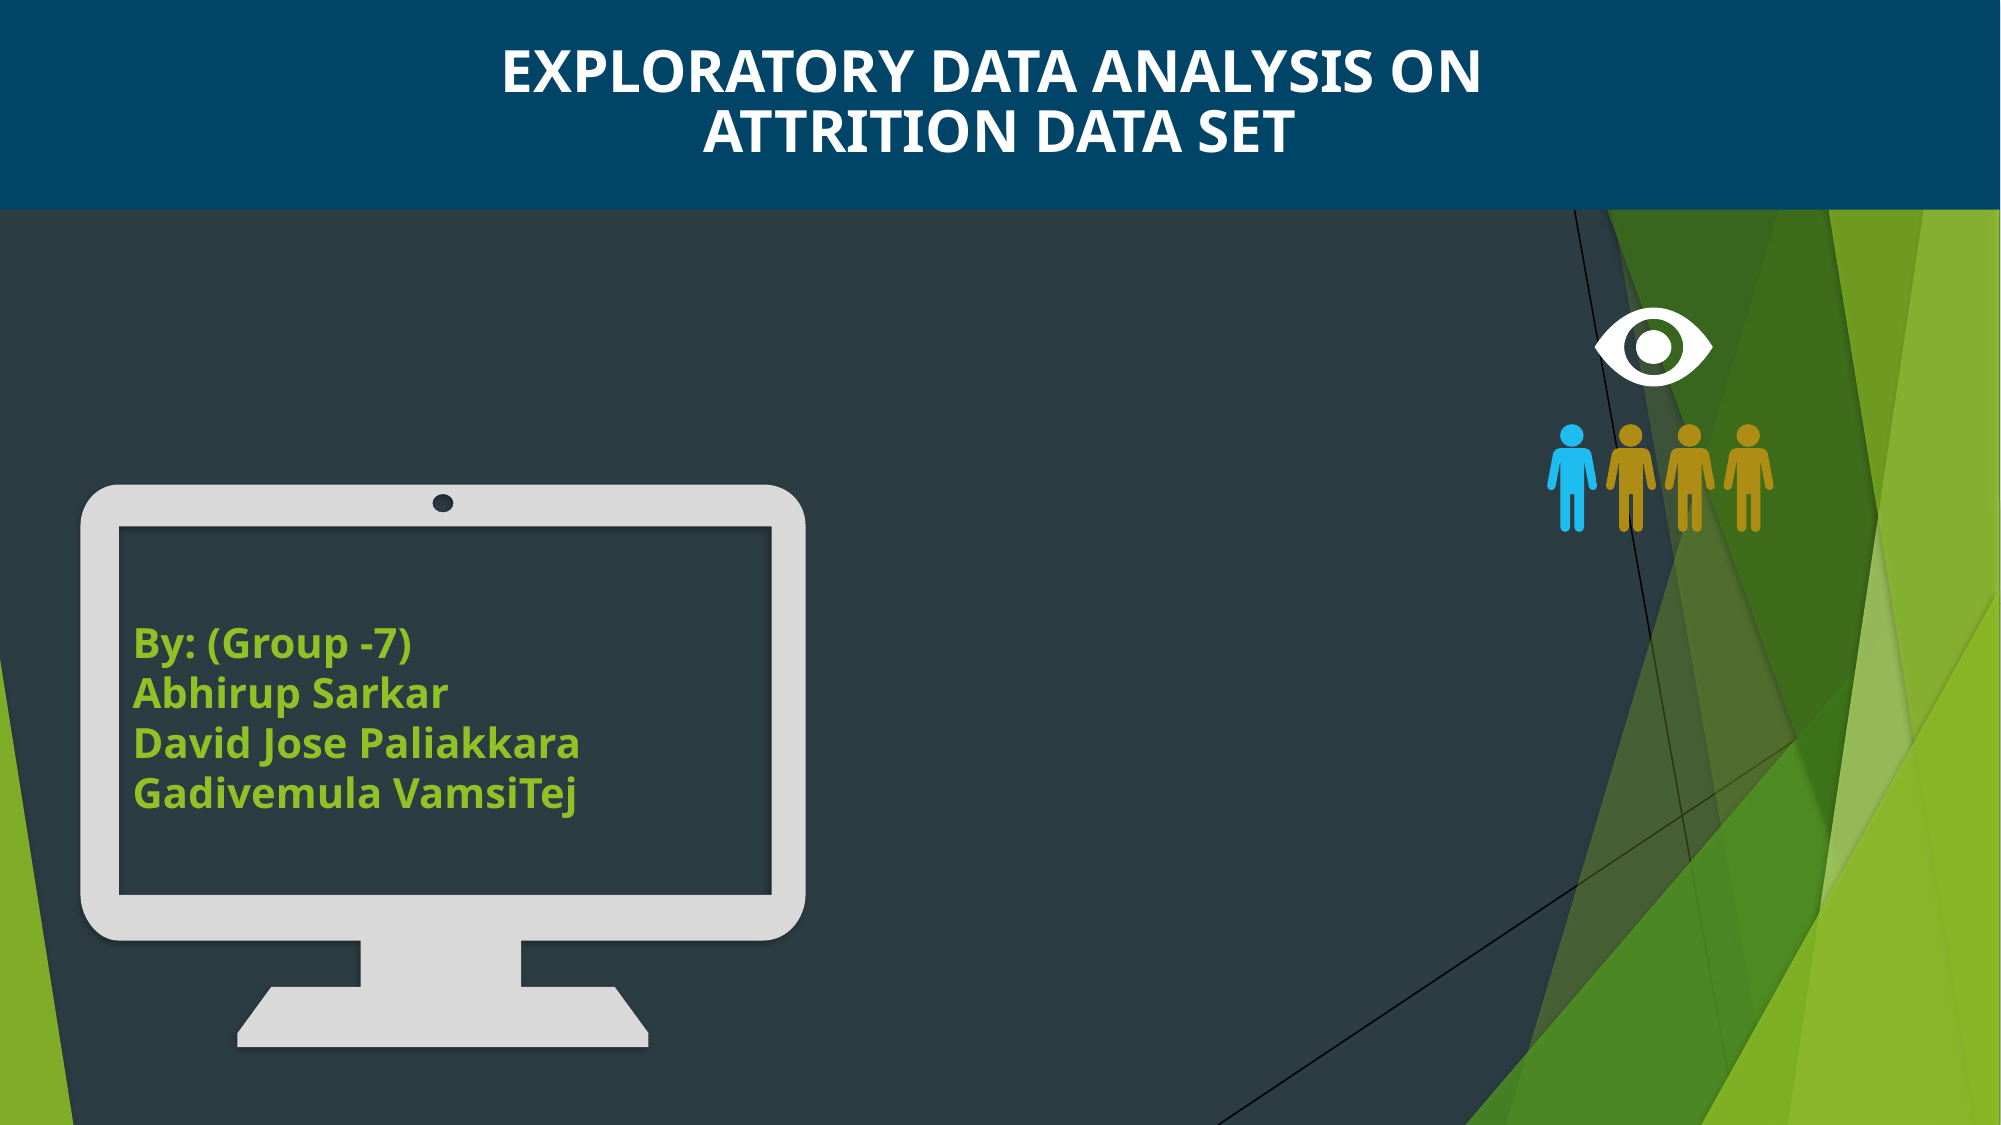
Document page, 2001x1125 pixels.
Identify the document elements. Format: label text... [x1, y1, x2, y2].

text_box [1193, 307, 1775, 533]
text_box By: (Group -7) Abhirup Sarkar David Jose Paliakkara Gadivemula VamsiTej [117, 609, 758, 875]
text_box [79, 483, 807, 1048]
text_box EXPLORATORY DATA ANALYSIS ON ATTRITION DATA SET [0, 0, 2000, 211]
